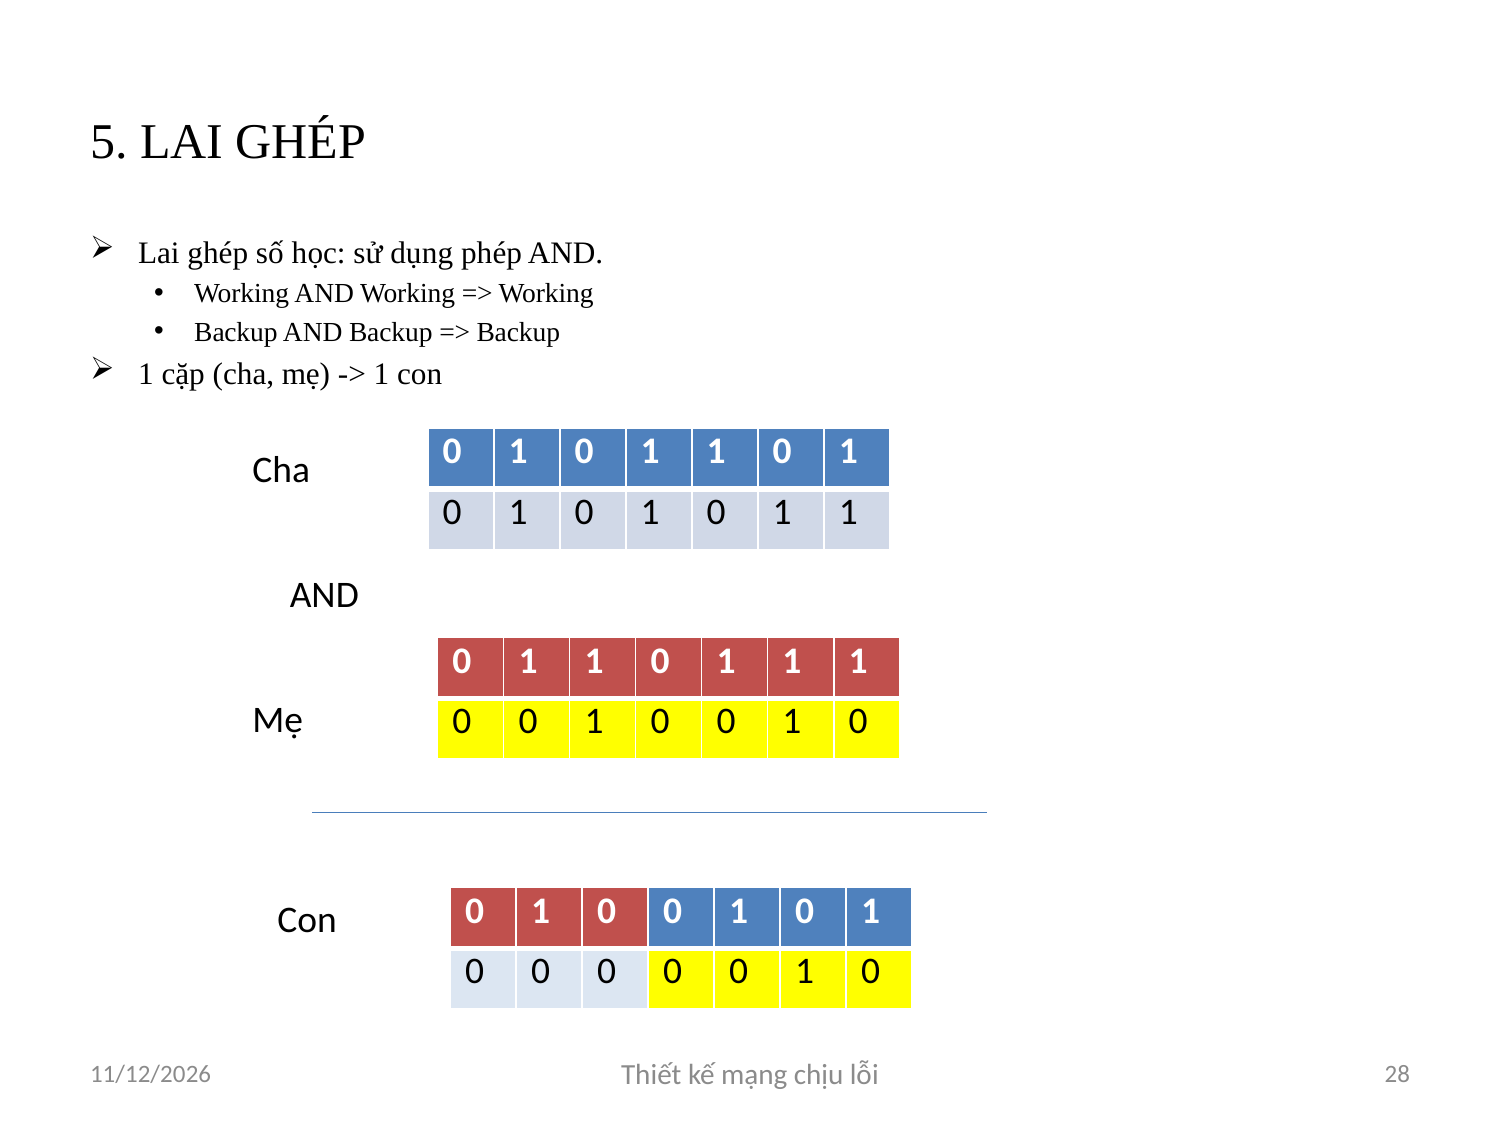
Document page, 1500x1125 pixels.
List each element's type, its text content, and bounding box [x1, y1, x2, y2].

table_cell 0 [715, 951, 779, 1008]
table_cell 0 [636, 701, 701, 758]
title 5. LAI GHÉP [75, 45, 1425, 224]
table_header 1 [504, 638, 569, 696]
table_header 0 [636, 638, 701, 696]
table_header 0 [649, 888, 713, 946]
table_header 0 [583, 888, 647, 946]
table_header 1 [715, 888, 779, 946]
table_cell 0 [583, 951, 647, 1008]
text_box Cha [237, 437, 388, 498]
table_cell 0 [451, 951, 515, 1008]
table_header 1 [570, 638, 635, 696]
table_header 1 [693, 429, 757, 486]
table_cell 0 [835, 701, 899, 758]
text_box Mẹ [237, 687, 388, 748]
table_cell 0 [649, 951, 713, 1008]
table_header 1 [825, 429, 889, 486]
table_cell 1 [759, 492, 823, 549]
table_header 0 [438, 638, 503, 696]
table_header 0 [451, 888, 515, 946]
list Lai ghép số học: sử dụng phép AND. Working AND Working => Working Backup AND Backup => Backup 1 cặp (cha, mẹ) -> 1 con [75, 224, 1425, 400]
table_cell 1 [495, 492, 559, 549]
table_cell 0 [561, 492, 625, 549]
table_cell 0 [438, 701, 503, 758]
table_cell 1 [627, 492, 691, 549]
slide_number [75, 1042, 425, 1103]
table_cell 1 [768, 701, 833, 758]
table_header 0 [429, 429, 493, 486]
table_header 1 [702, 638, 767, 696]
table_cell 1 [781, 951, 845, 1008]
table_cell 0 [517, 951, 581, 1008]
slide_number 28 [1074, 1042, 1425, 1103]
table_header 1 [768, 638, 833, 696]
table_cell 0 [693, 492, 757, 549]
table_cell 1 [825, 492, 889, 549]
table_cell 1 [570, 701, 635, 758]
table_header 1 [847, 888, 911, 946]
table_header 1 [835, 638, 899, 696]
text_box Con [262, 887, 413, 948]
table_cell 0 [504, 701, 569, 758]
table_header 1 [627, 429, 691, 486]
table_header 1 [517, 888, 581, 946]
table_header 0 [759, 429, 823, 486]
table_header 0 [561, 429, 625, 486]
table_cell 0 [702, 701, 767, 758]
text_box AND [274, 562, 413, 623]
table_header 0 [781, 888, 845, 946]
table_cell 0 [429, 492, 493, 549]
table_header 1 [495, 429, 559, 486]
footer Thiết kế mạng chịu lỗi [512, 1042, 988, 1103]
table_cell 0 [847, 951, 911, 1008]
